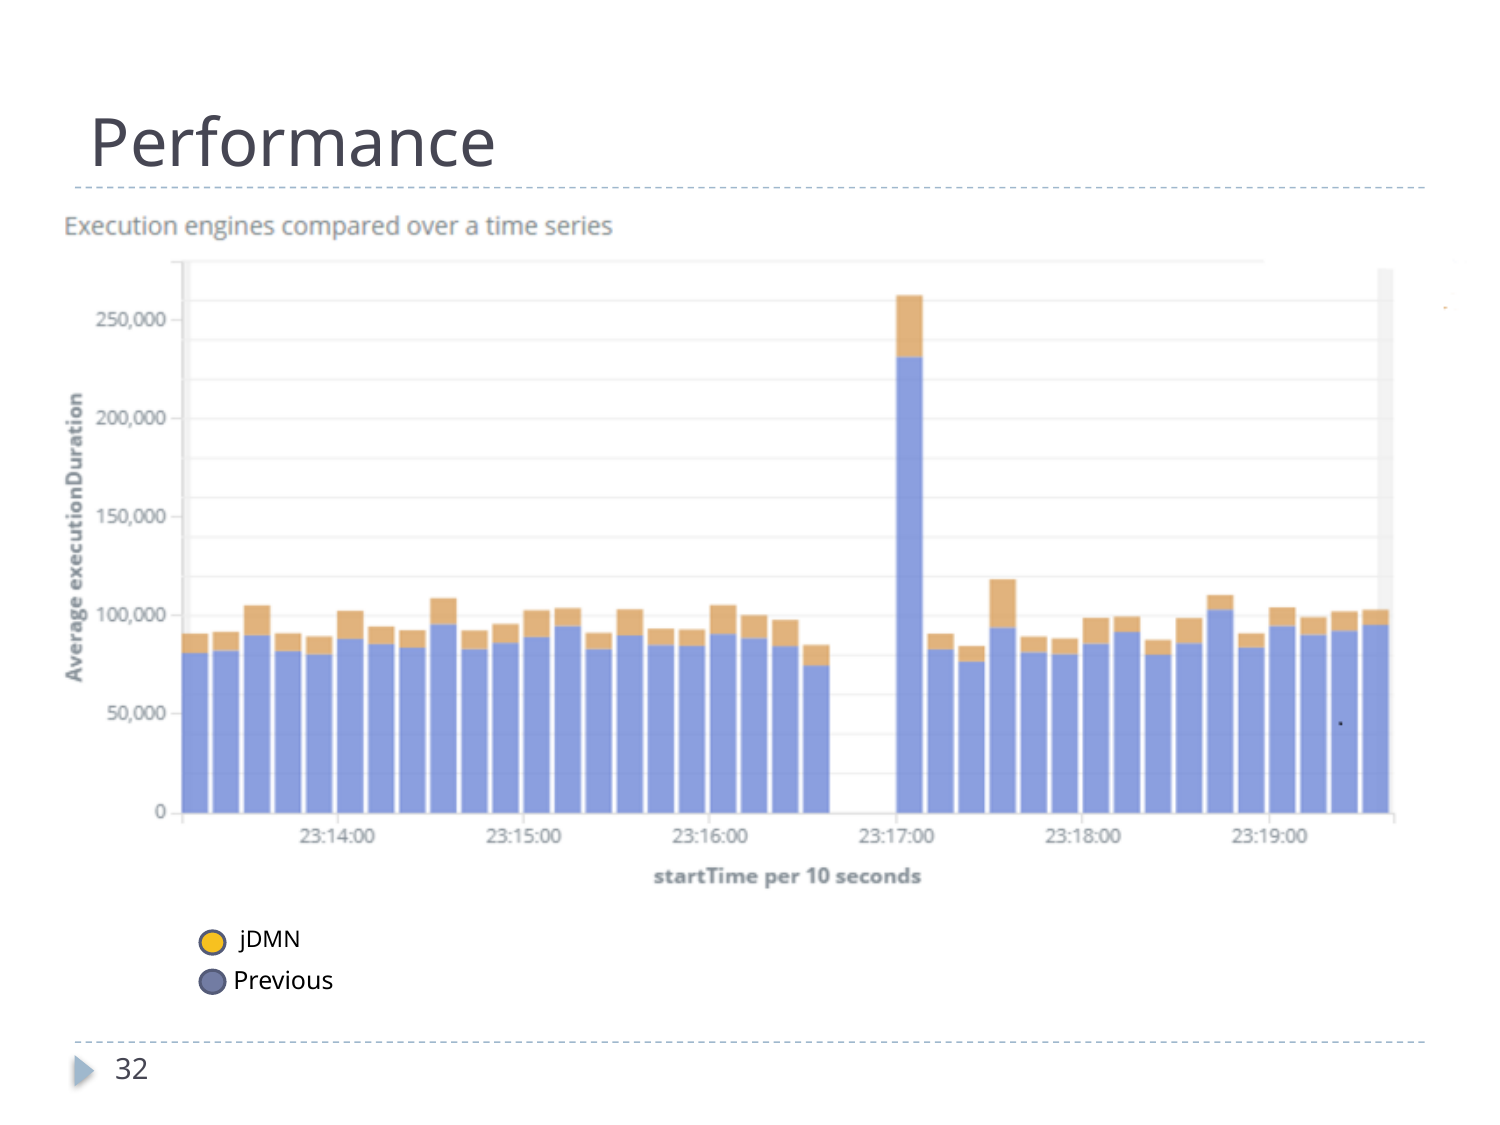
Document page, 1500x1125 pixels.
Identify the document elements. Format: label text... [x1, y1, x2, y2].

slide_number 32 [100, 1042, 426, 1103]
title Performance [75, 24, 1425, 188]
text_box Previous [218, 957, 349, 1002]
picture [49, 200, 1468, 924]
text_box [198, 936, 227, 956]
text_box [198, 968, 218, 995]
text_box jDMN [225, 936, 500, 960]
